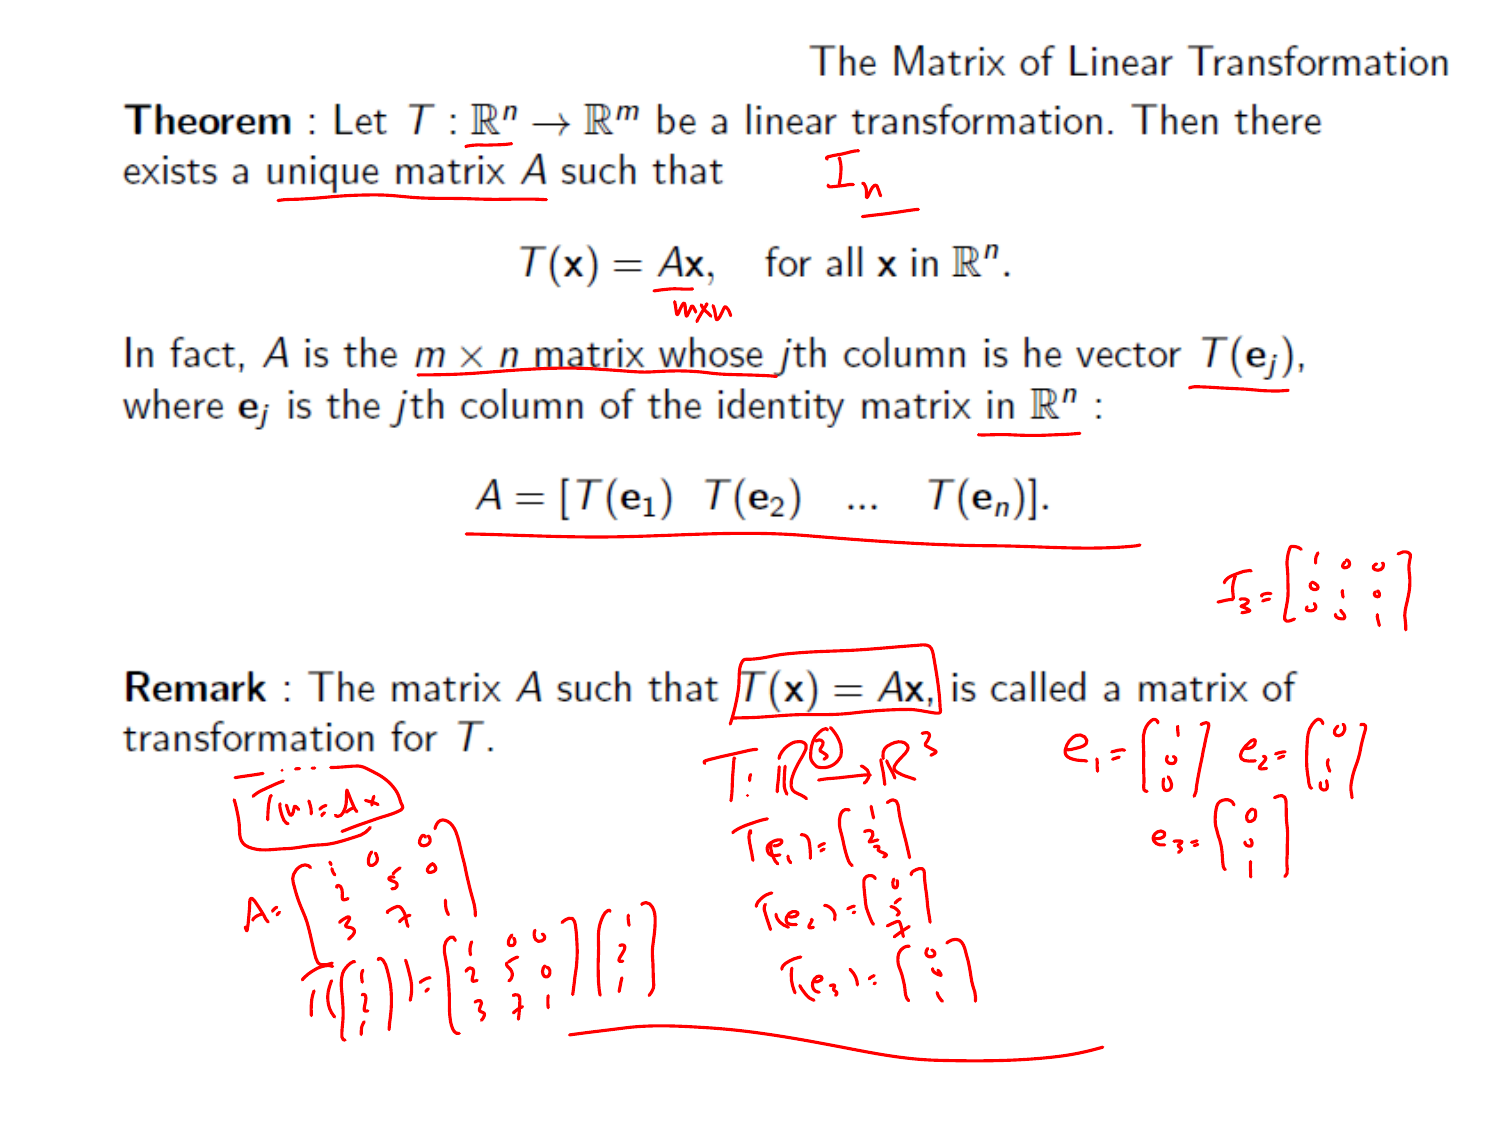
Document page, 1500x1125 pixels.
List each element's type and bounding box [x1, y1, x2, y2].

picture [885, 744, 906, 766]
picture [896, 774, 909, 780]
picture [883, 760, 894, 780]
picture [88, 18, 1459, 780]
